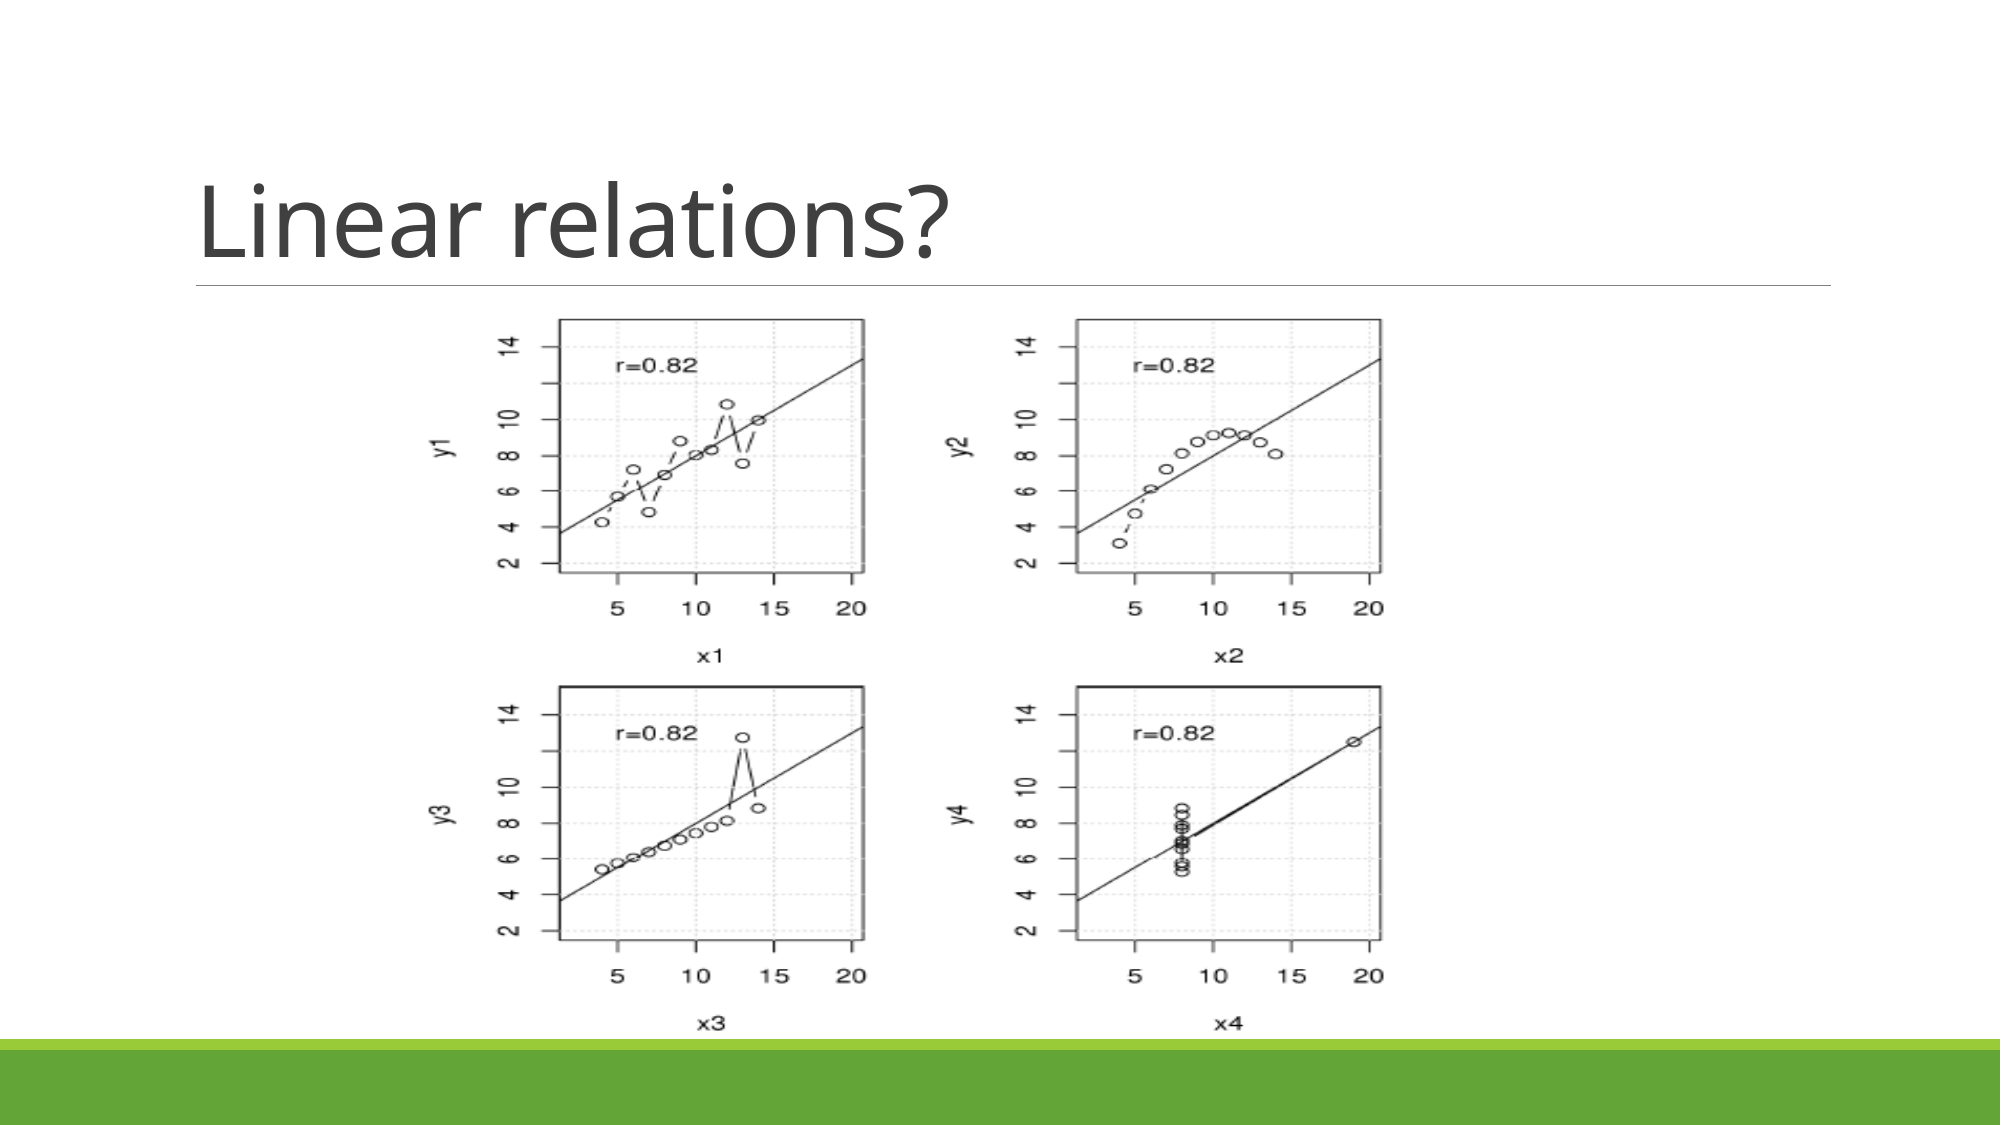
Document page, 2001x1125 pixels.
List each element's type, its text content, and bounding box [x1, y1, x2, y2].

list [0, 302, 1831, 1036]
title Linear relations? [180, 47, 1830, 285]
